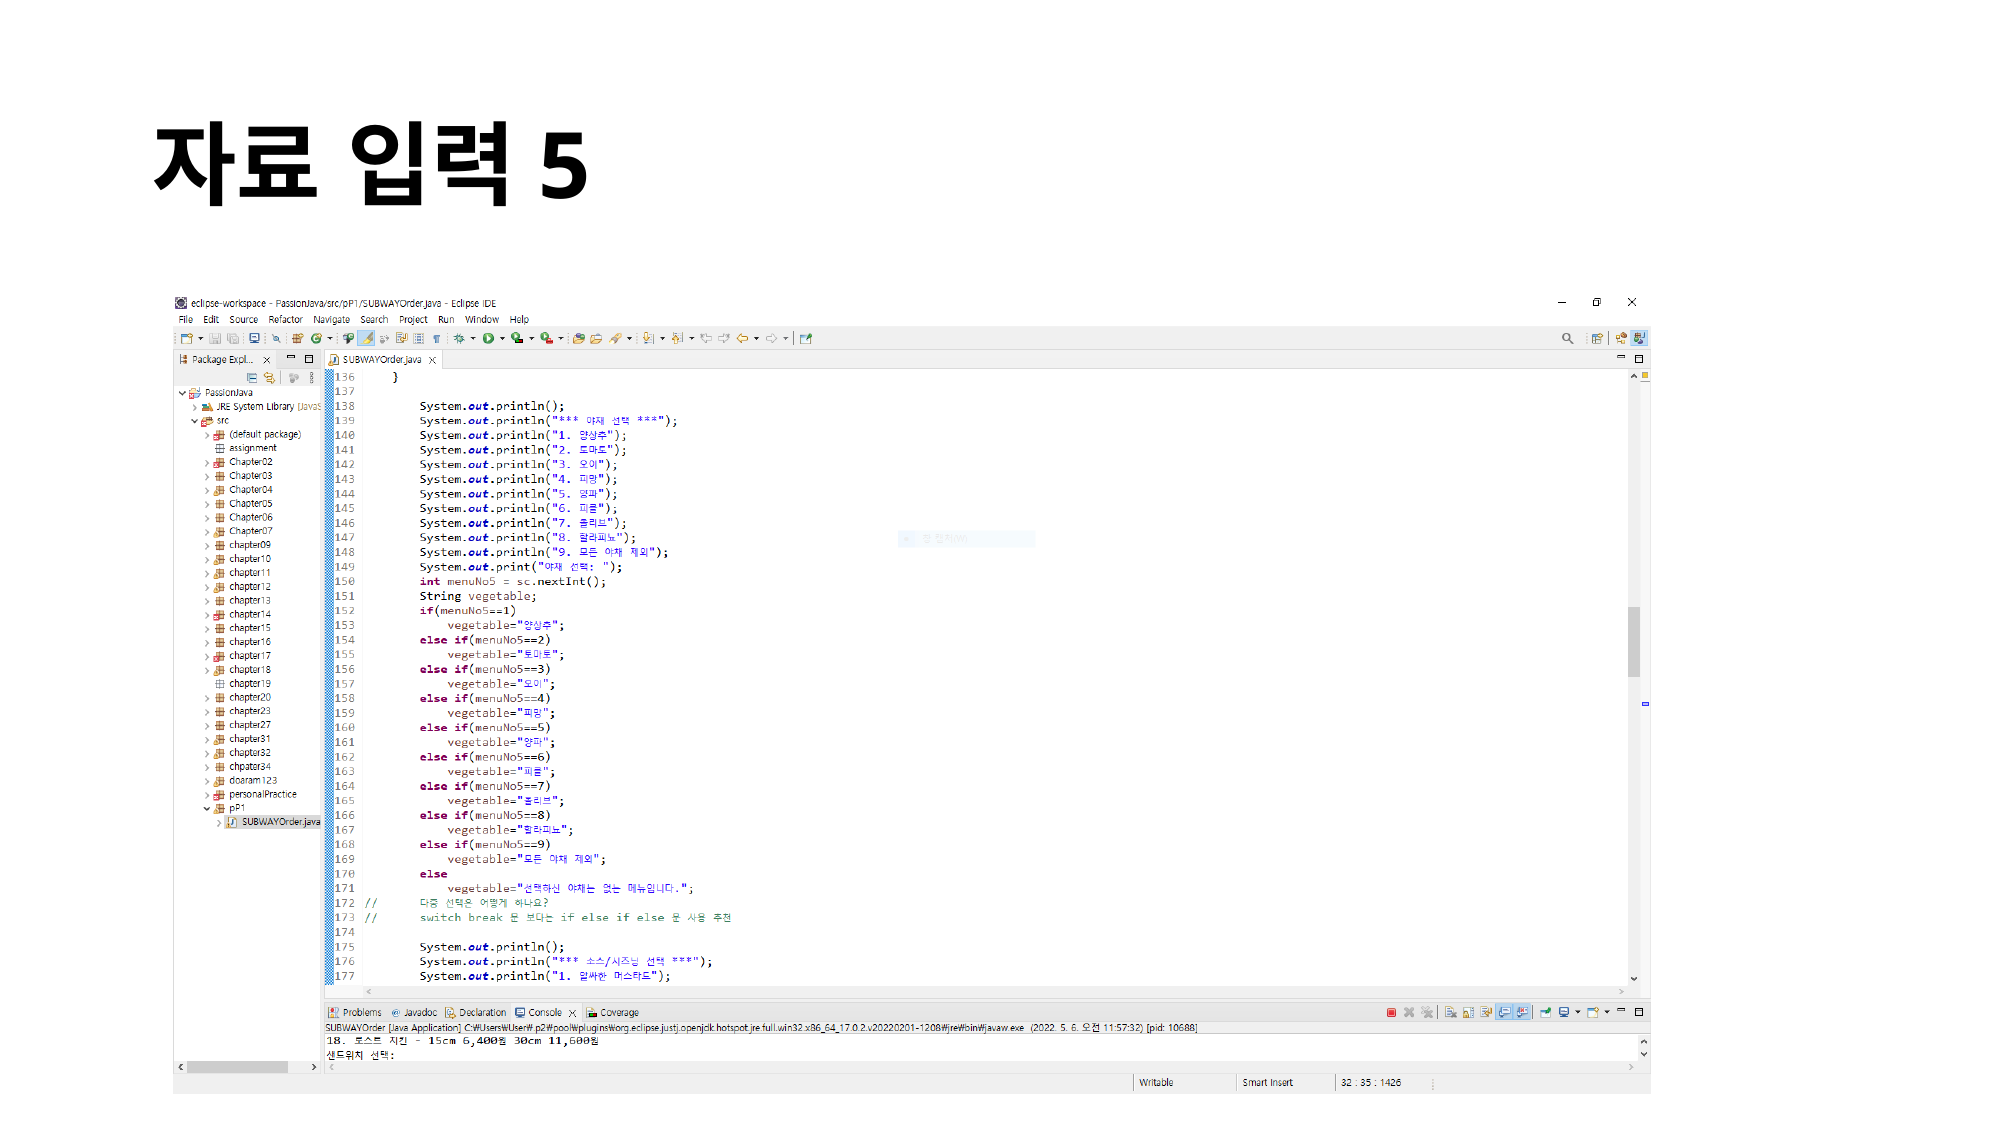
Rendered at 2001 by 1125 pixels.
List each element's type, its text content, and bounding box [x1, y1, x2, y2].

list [173, 294, 1651, 1094]
title 자료 입력5 [137, 59, 1863, 278]
